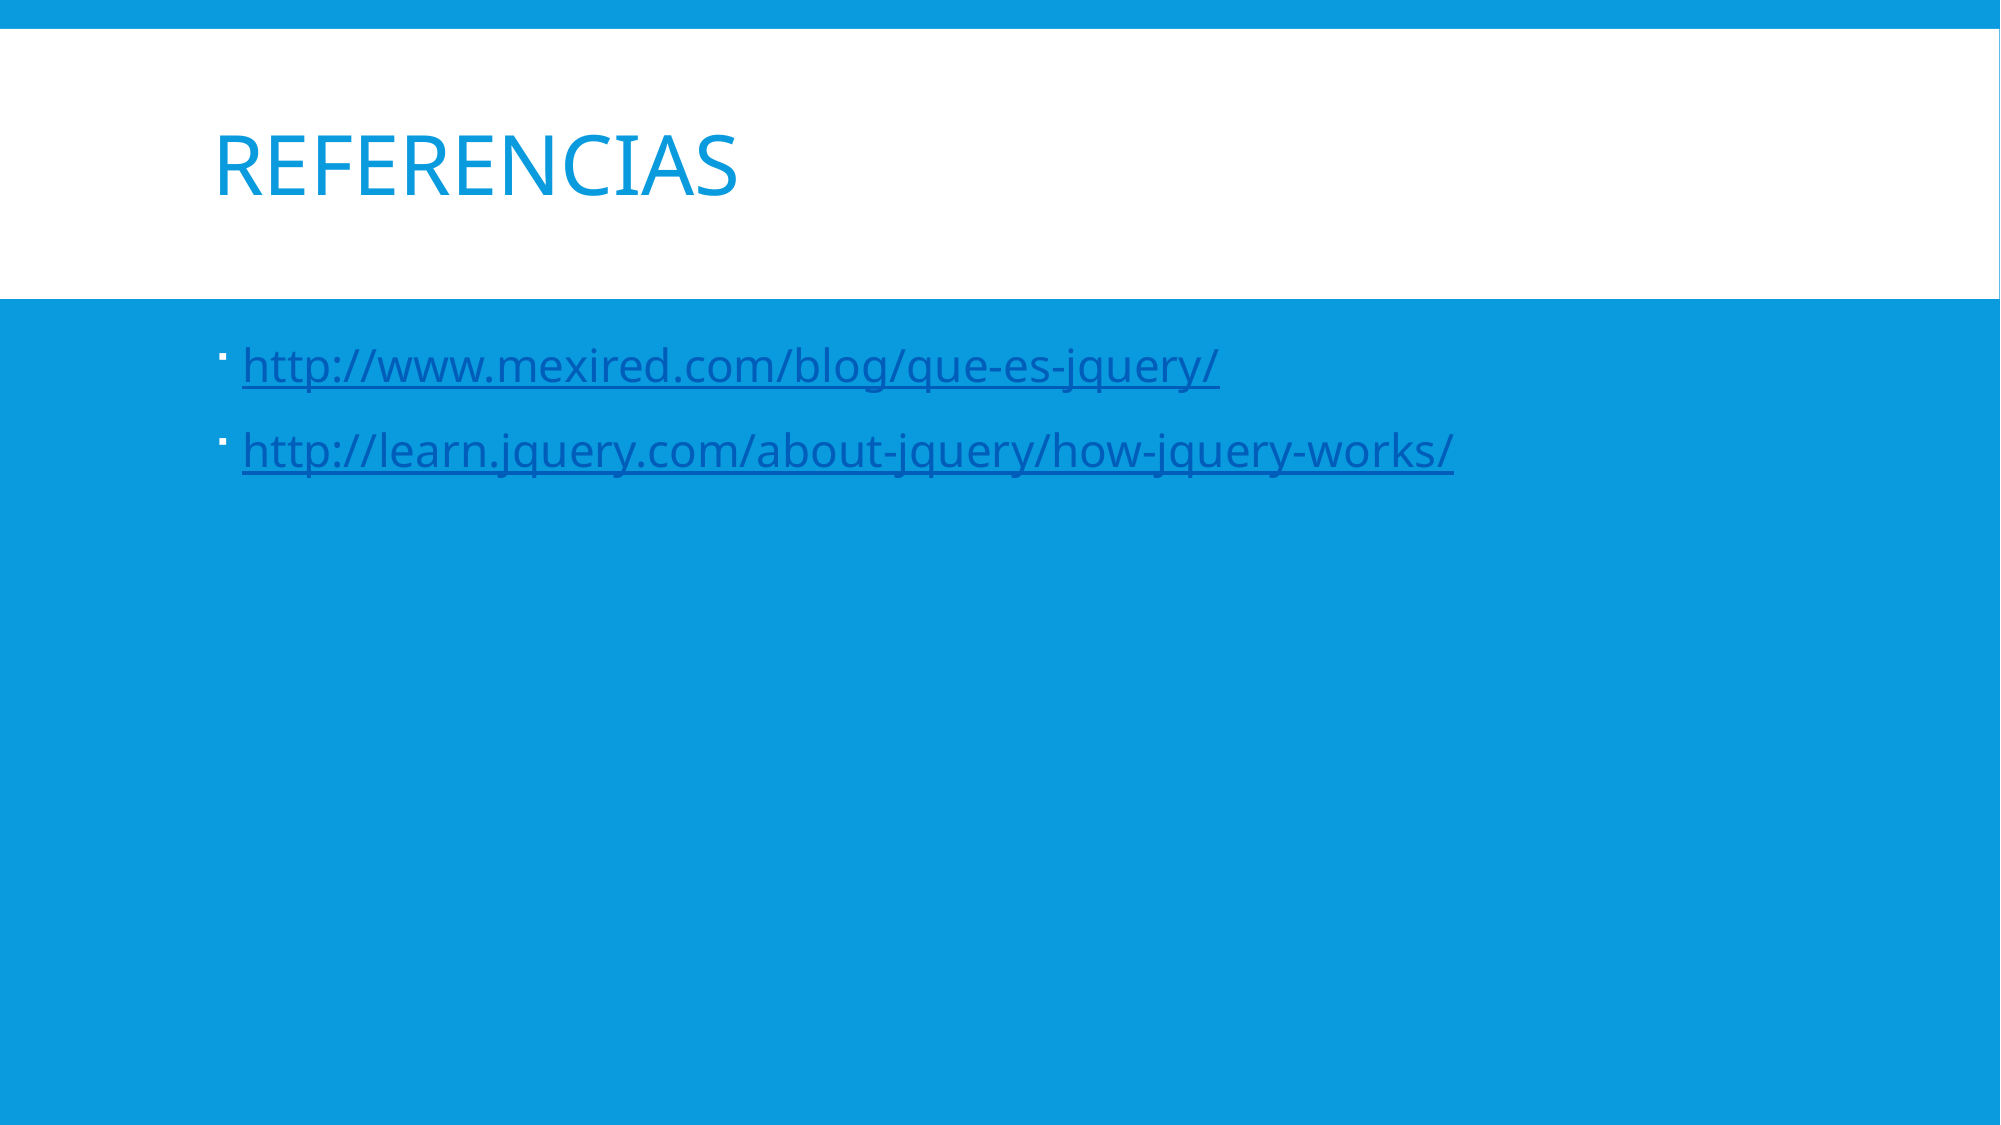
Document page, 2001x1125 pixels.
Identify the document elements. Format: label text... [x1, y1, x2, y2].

list http://www.mexired.com/blog/que-es-jquery/ http://learn.jquery.com/about-jquery/how-jquery-works/ [197, 329, 1803, 1020]
title REFERENCIAS [197, 46, 1803, 295]
